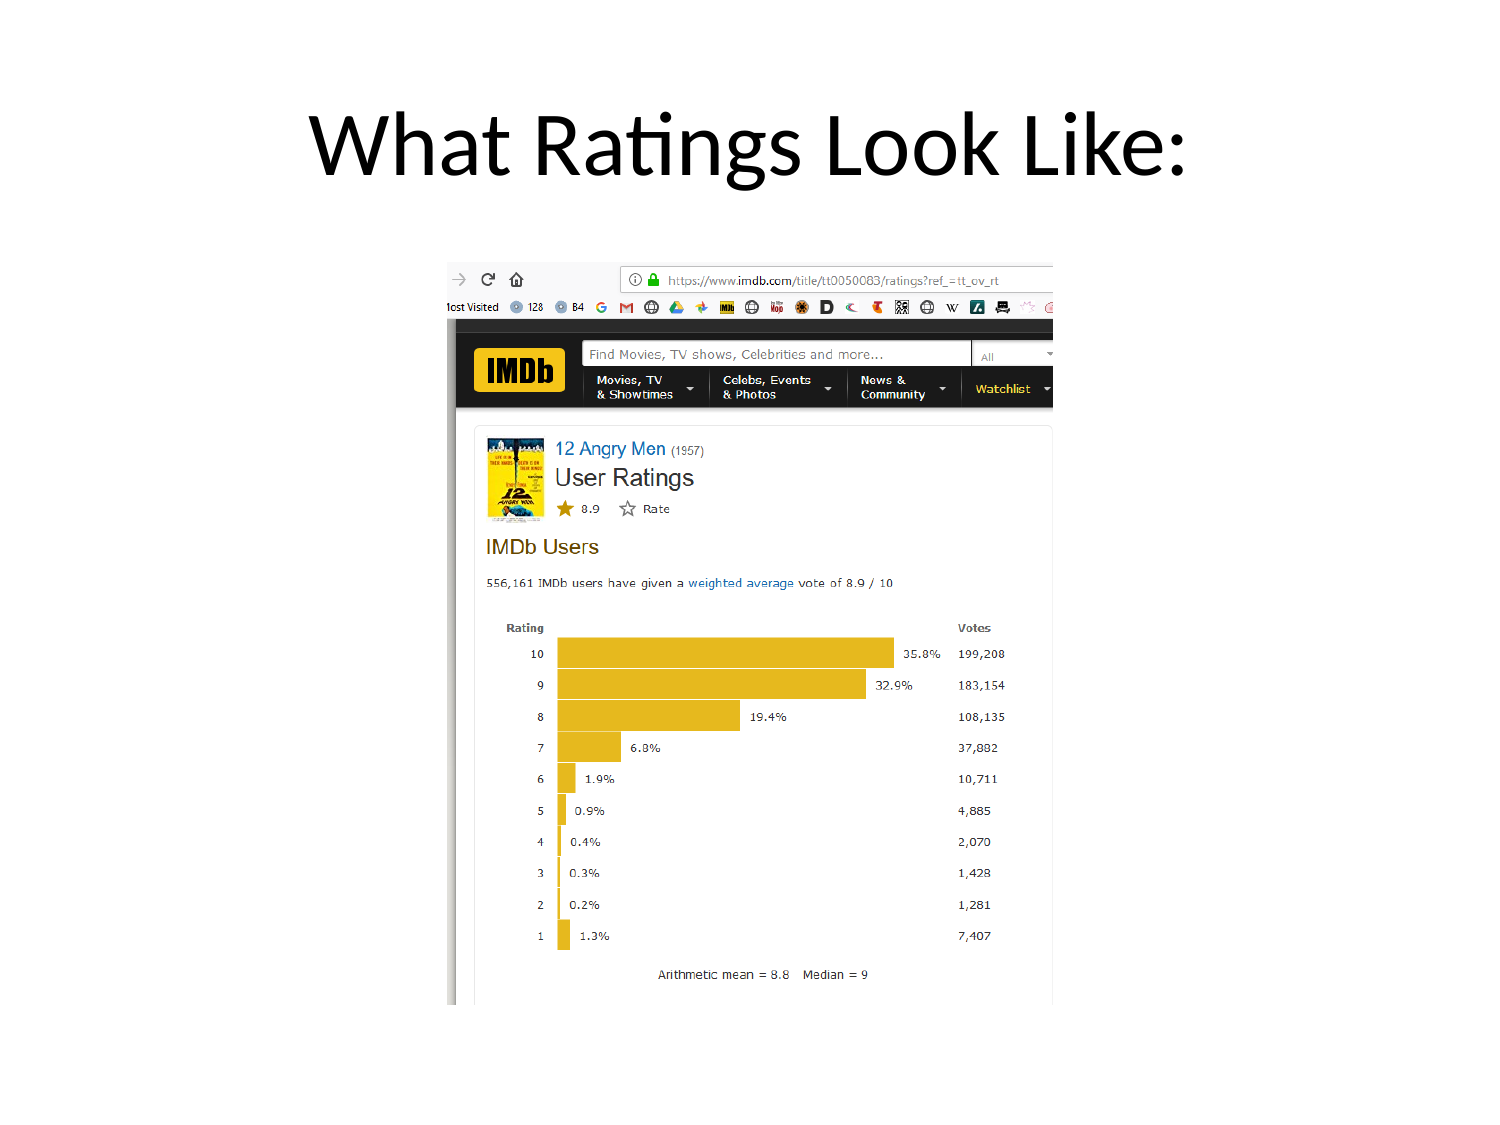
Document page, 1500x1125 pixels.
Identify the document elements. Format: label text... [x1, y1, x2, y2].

title What Ratings Look Like: [75, 45, 1425, 233]
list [446, 262, 1054, 1006]
